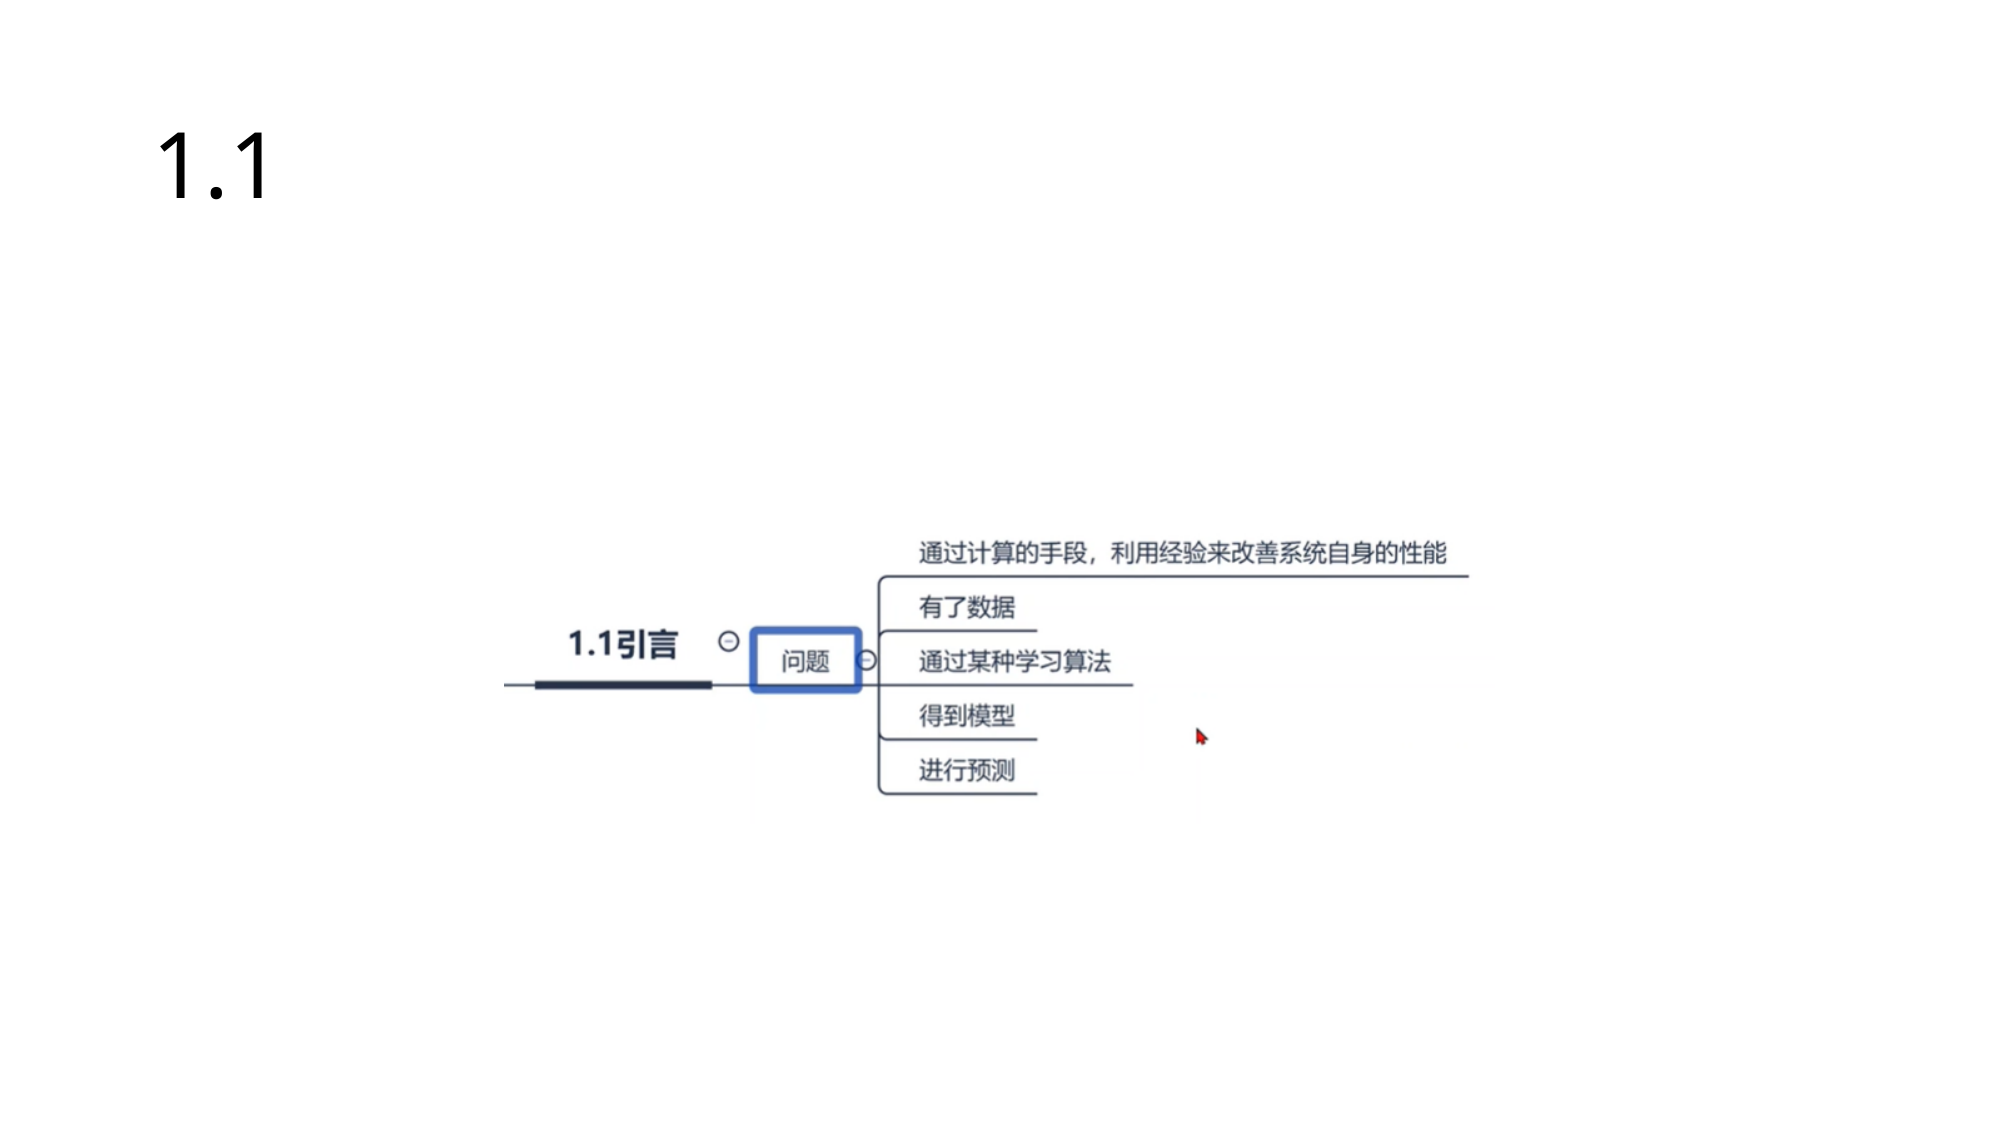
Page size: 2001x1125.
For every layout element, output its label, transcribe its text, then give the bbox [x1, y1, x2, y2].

title 1.1 [137, 59, 1863, 278]
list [504, 489, 1496, 824]
